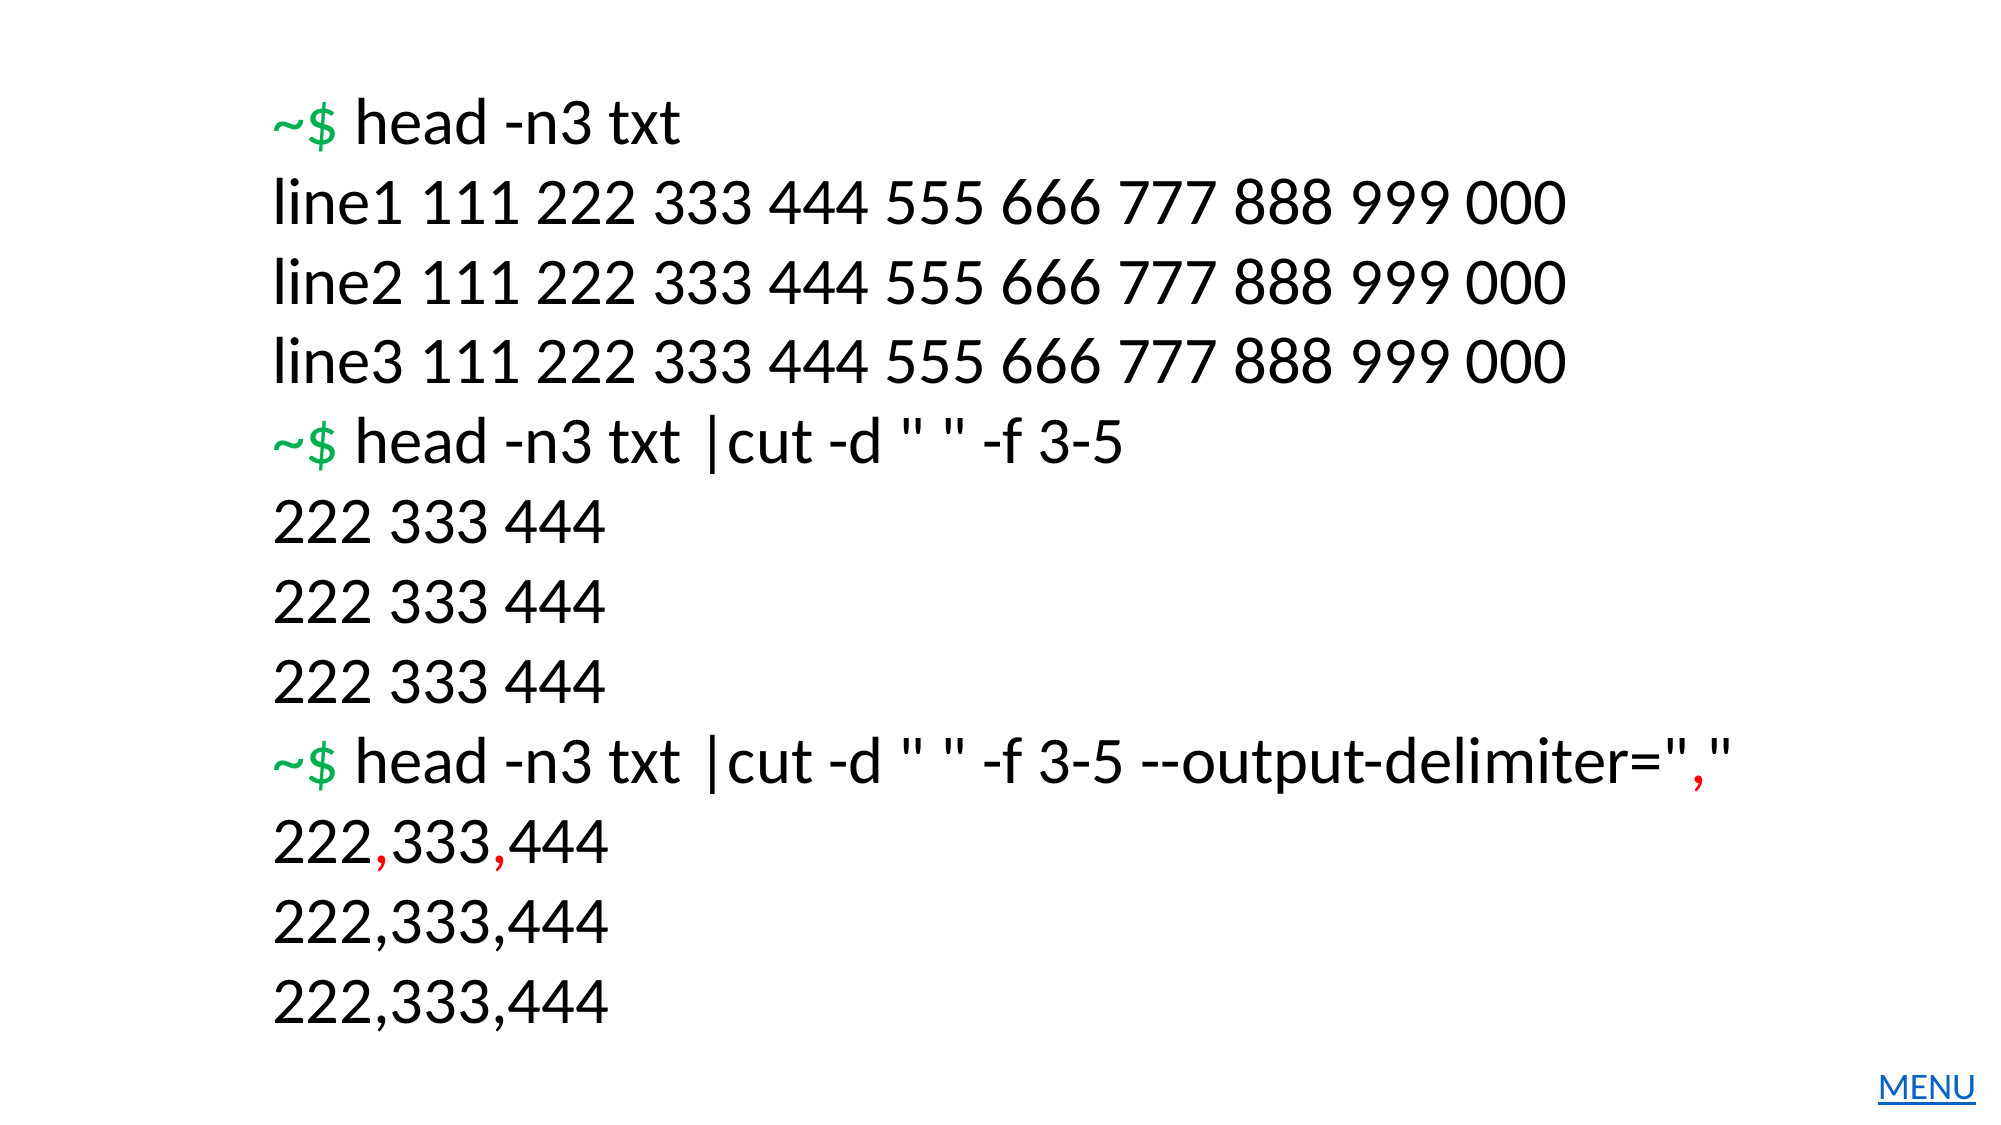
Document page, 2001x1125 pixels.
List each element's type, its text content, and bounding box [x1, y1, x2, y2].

text_box ~$ head -n3 txt line1 111 222 333 444 555 666 777 888 999 000 line2 111 222 333 444 555 666 777 888 999 000 line3 111 222 333 444 555 666 777 888 999 000 ~$ head -n3 txt |cut -d " " -f 3-5 222 333 444 222 333 444 222 333 444 ~$ head -n3 txt |cut -d " " -f 3-5 --output-delimiter="," 222,333,444 222,333,444 222,333,444 [257, 70, 1749, 1045]
